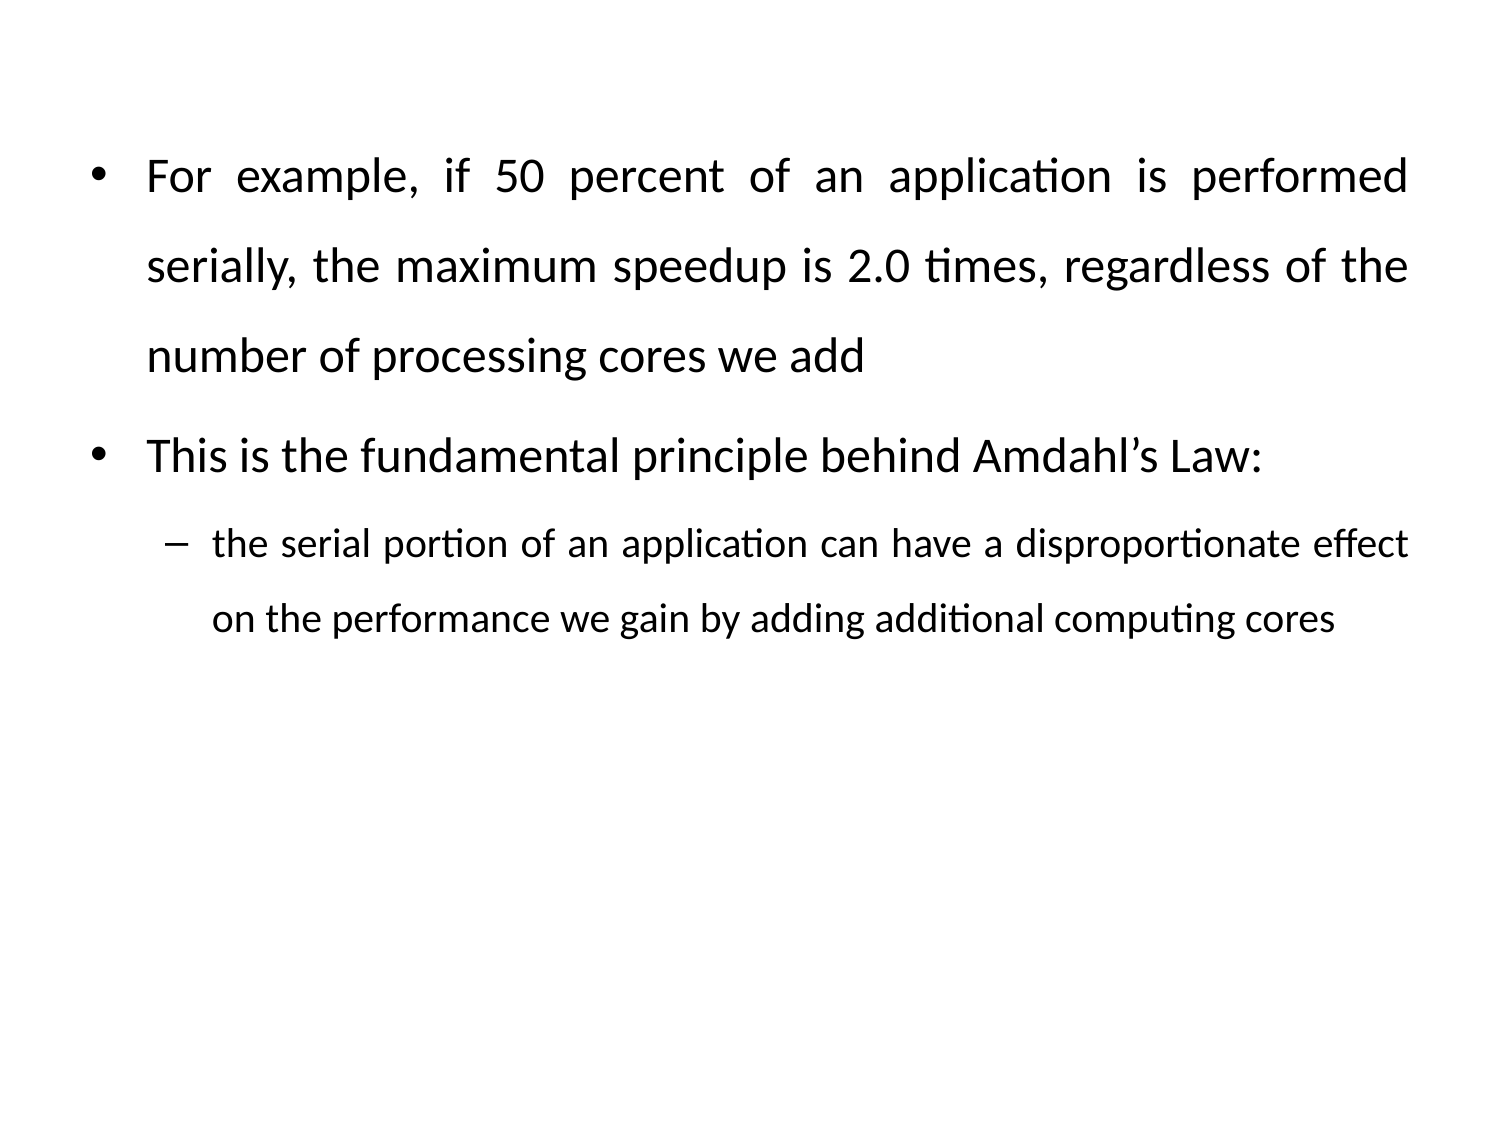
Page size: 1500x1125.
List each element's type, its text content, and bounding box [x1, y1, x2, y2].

list For example, if 50 percent of an application is performed serially, the maximum speedup is 2.0 times, regardless of the number of processing cores we add This is the fundamental principle behind Amdahl’s Law: the serial portion of an application can have a disproportionate effect on the performance we gain by adding additional computing cores [75, 105, 1425, 1005]
